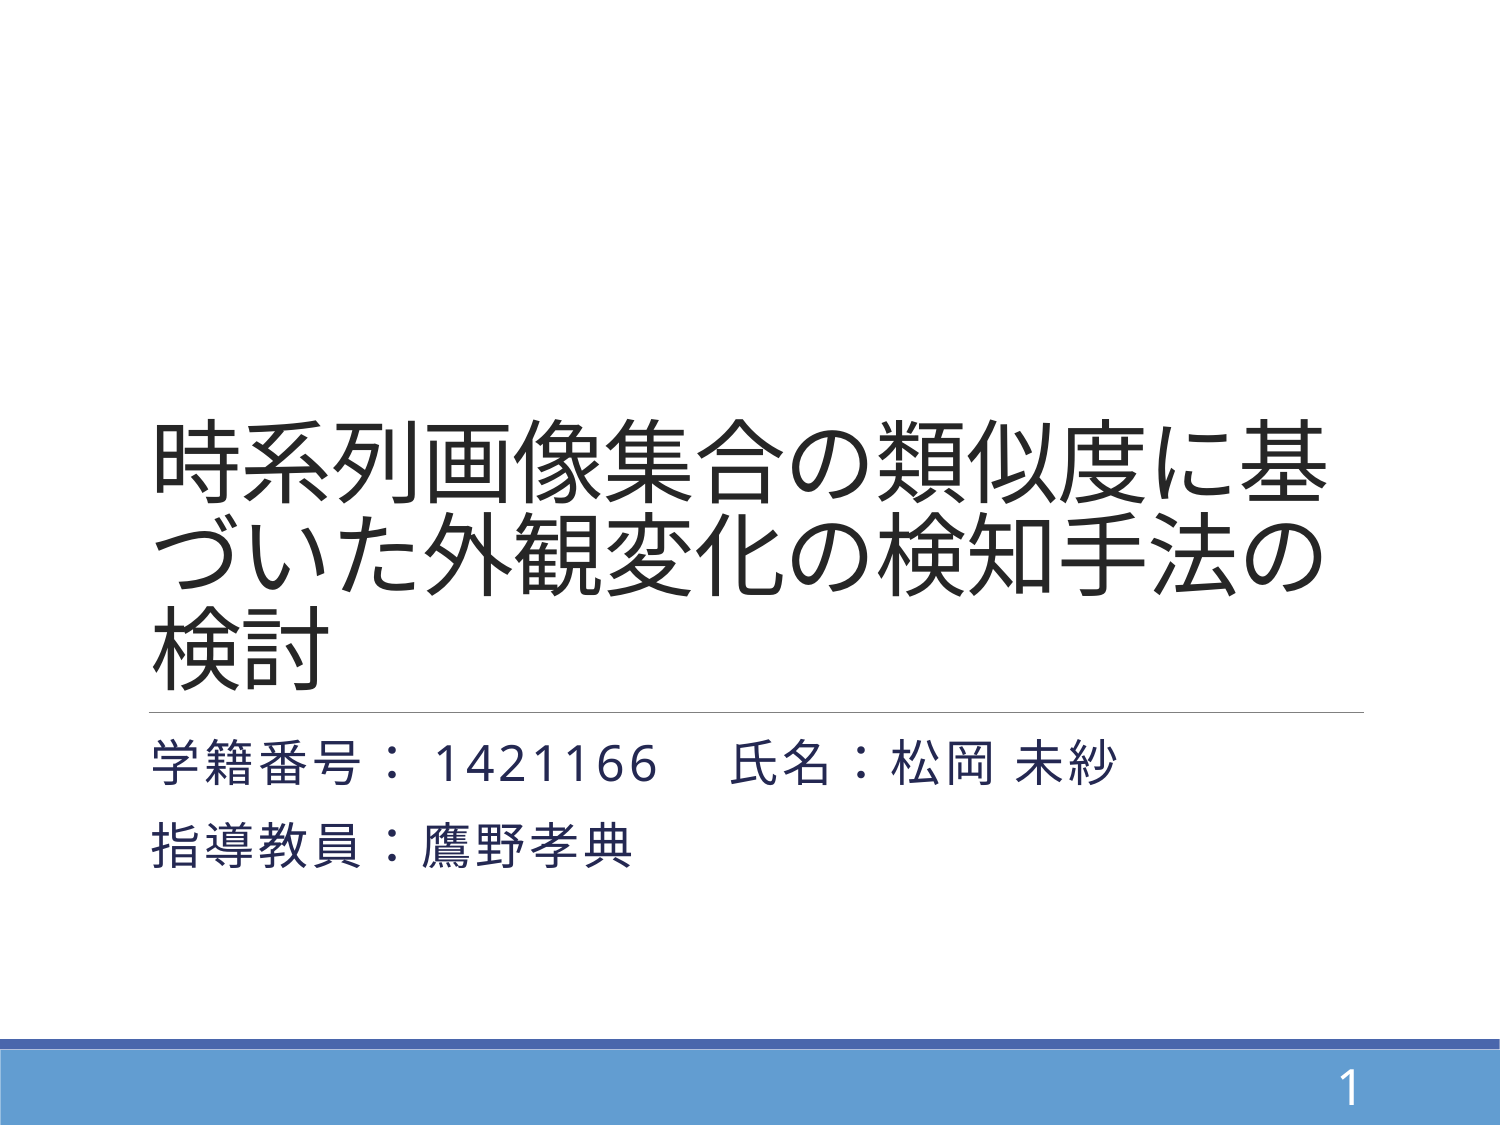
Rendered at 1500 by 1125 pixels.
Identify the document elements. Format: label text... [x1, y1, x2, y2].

subtitle 学籍番号：1421166 氏名：松岡 未紗 指導教員：鷹野孝典 [135, 730, 1373, 919]
title 時系列画像集合の類似度に基づいた外観変化の検知手法の検討 [135, 124, 1373, 710]
slide_number 1 [1218, 1059, 1380, 1120]
